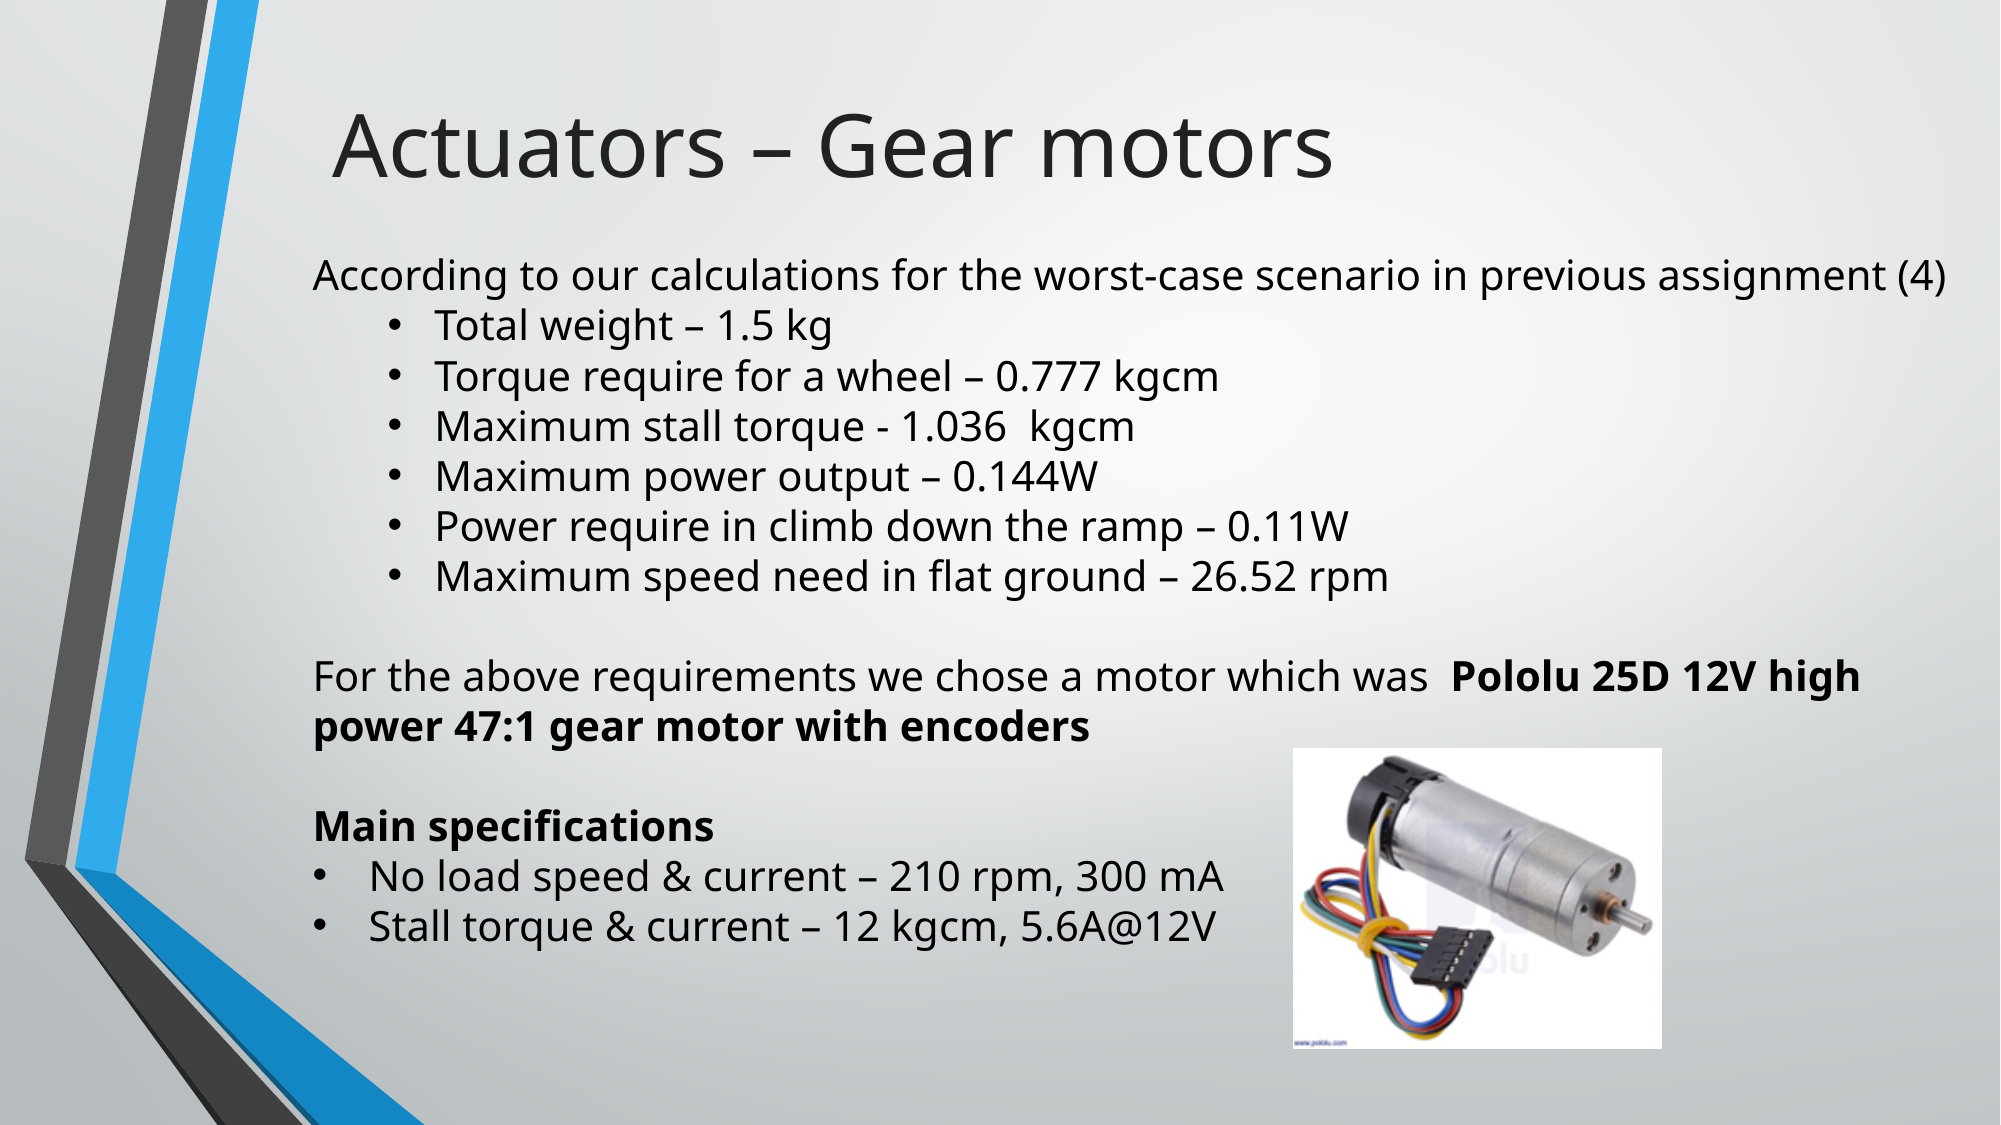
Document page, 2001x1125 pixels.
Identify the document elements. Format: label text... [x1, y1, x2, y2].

picture [1293, 748, 1662, 1050]
text_box Actuators – Gear motors [317, 82, 1389, 203]
text_box According to our calculations for the worst-case scenario in previous assignment (4) Total weight – 1.5 kg Torque require for a wheel – 0.777 kgcm Maximum stall torque - 1.036 kgcm Maximum power output – 0.144W Power require in climb down the ramp – 0.11W Maximum speed need in flat ground – 26.52 rpm For the above requirements we chose a motor which was Pololu 25D 12V high power 47:1 gear motor with encoders Main specifications No load speed & current – 210 rpm, 300 mA Stall torque & current – 12 kgcm, 5.6A@12V [222, 241, 1983, 957]
